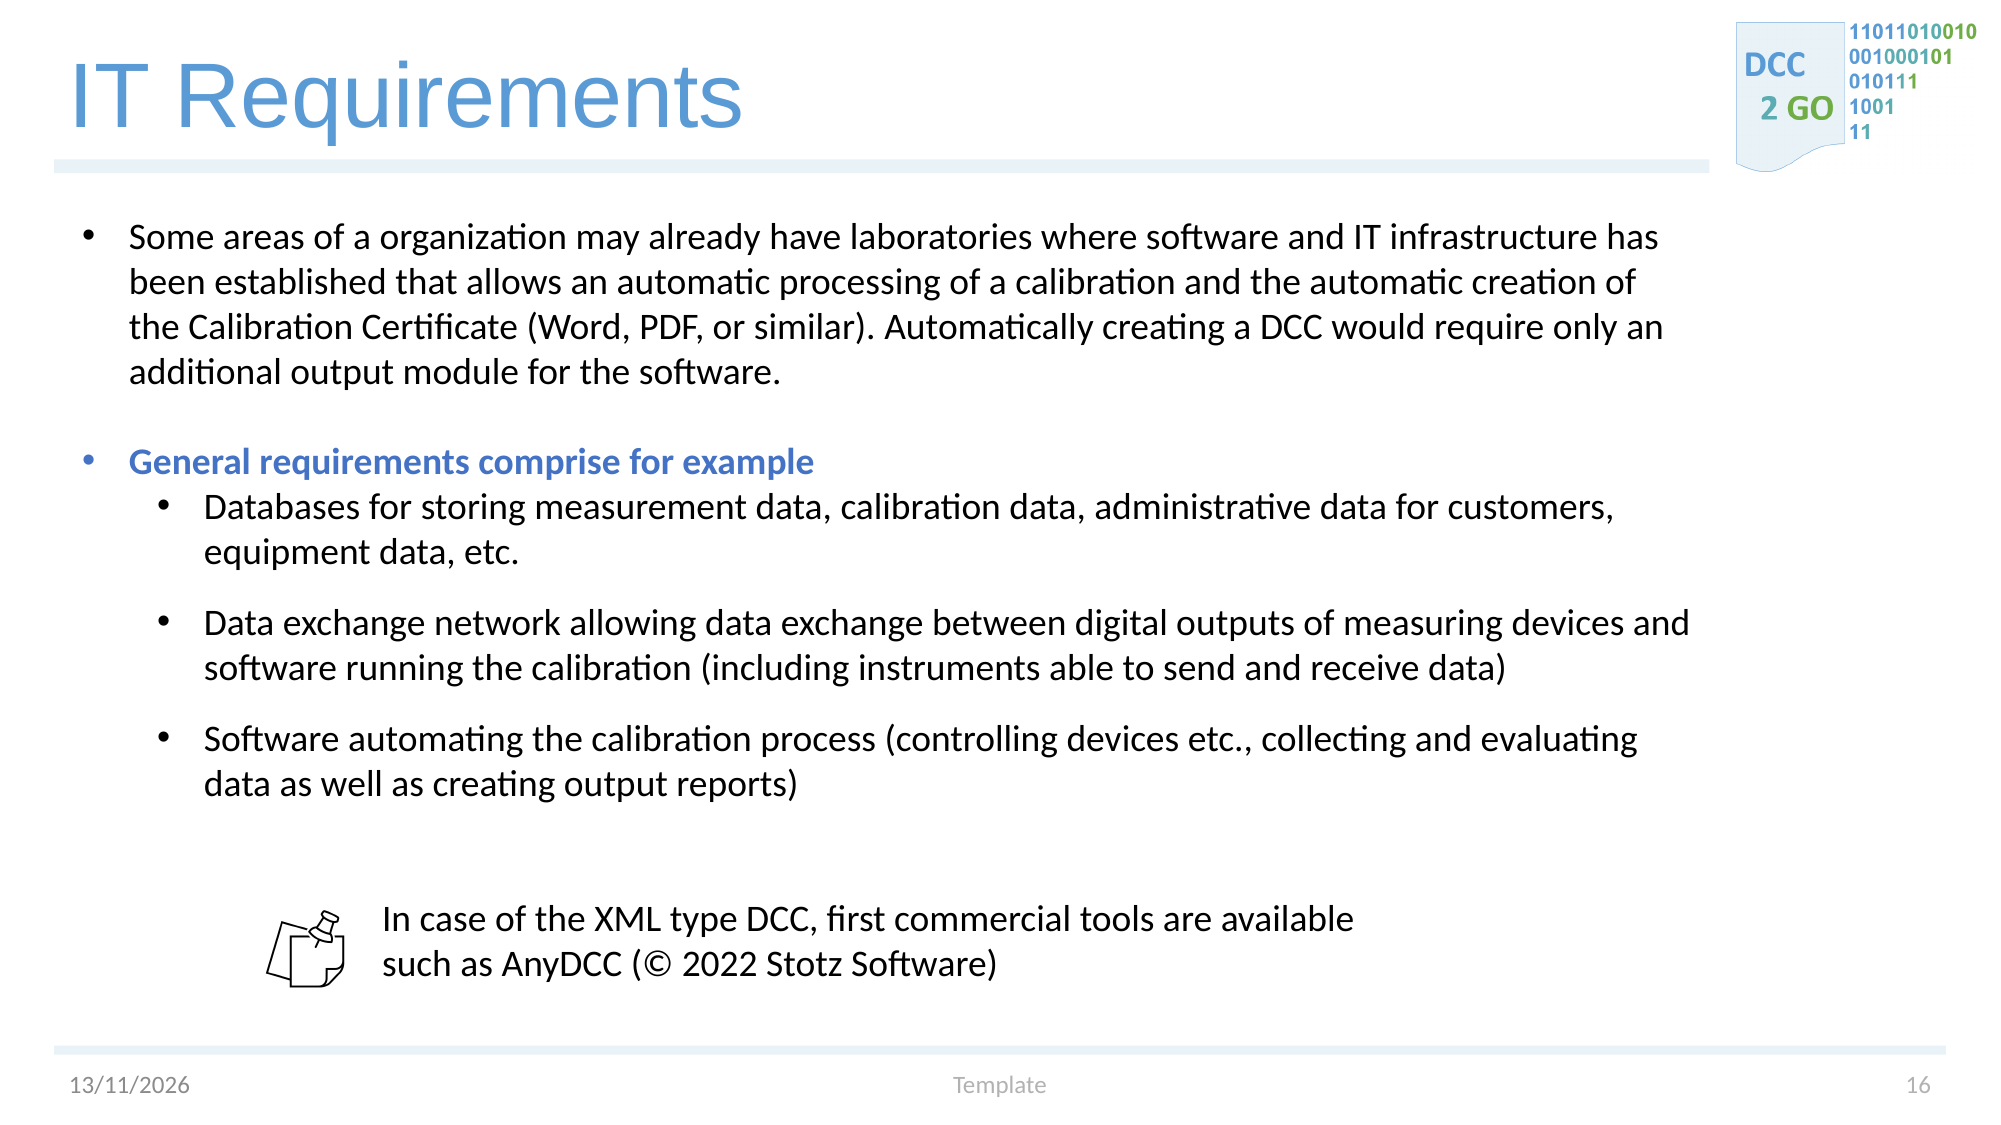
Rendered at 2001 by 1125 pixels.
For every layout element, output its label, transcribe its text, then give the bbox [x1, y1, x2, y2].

text_box Some areas of a organization may already have laboratories where software and IT infrastructure has been established that allows an automatic processing of a calibration and the automatic creation of the Calibration Certificate (Word, PDF, or similar). Automatically creating a DCC would require only an additional output module for the software. General requirements comprise for example Databases for storing measurement data, calibration data, administrative data for customers, equipment data, etc. Data exchange network allowing data exchange between digital outputs of measuring devices and software running the calibration (including instruments able to send and receive data) Software automating the calibration process (controlling devices etc., collecting and evaluating data as well as creating output reports) In case of the XML type DCC, first commercial tools are available such as AnyDCC (© 2022 Stotz Software) [67, 204, 1710, 992]
picture [258, 903, 353, 998]
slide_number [54, 1061, 486, 1103]
title IT Requirements [54, 22, 1710, 174]
slide_number 16 [1576, 1061, 1946, 1103]
picture [1734, 20, 1980, 174]
footer Template [591, 1061, 1409, 1103]
